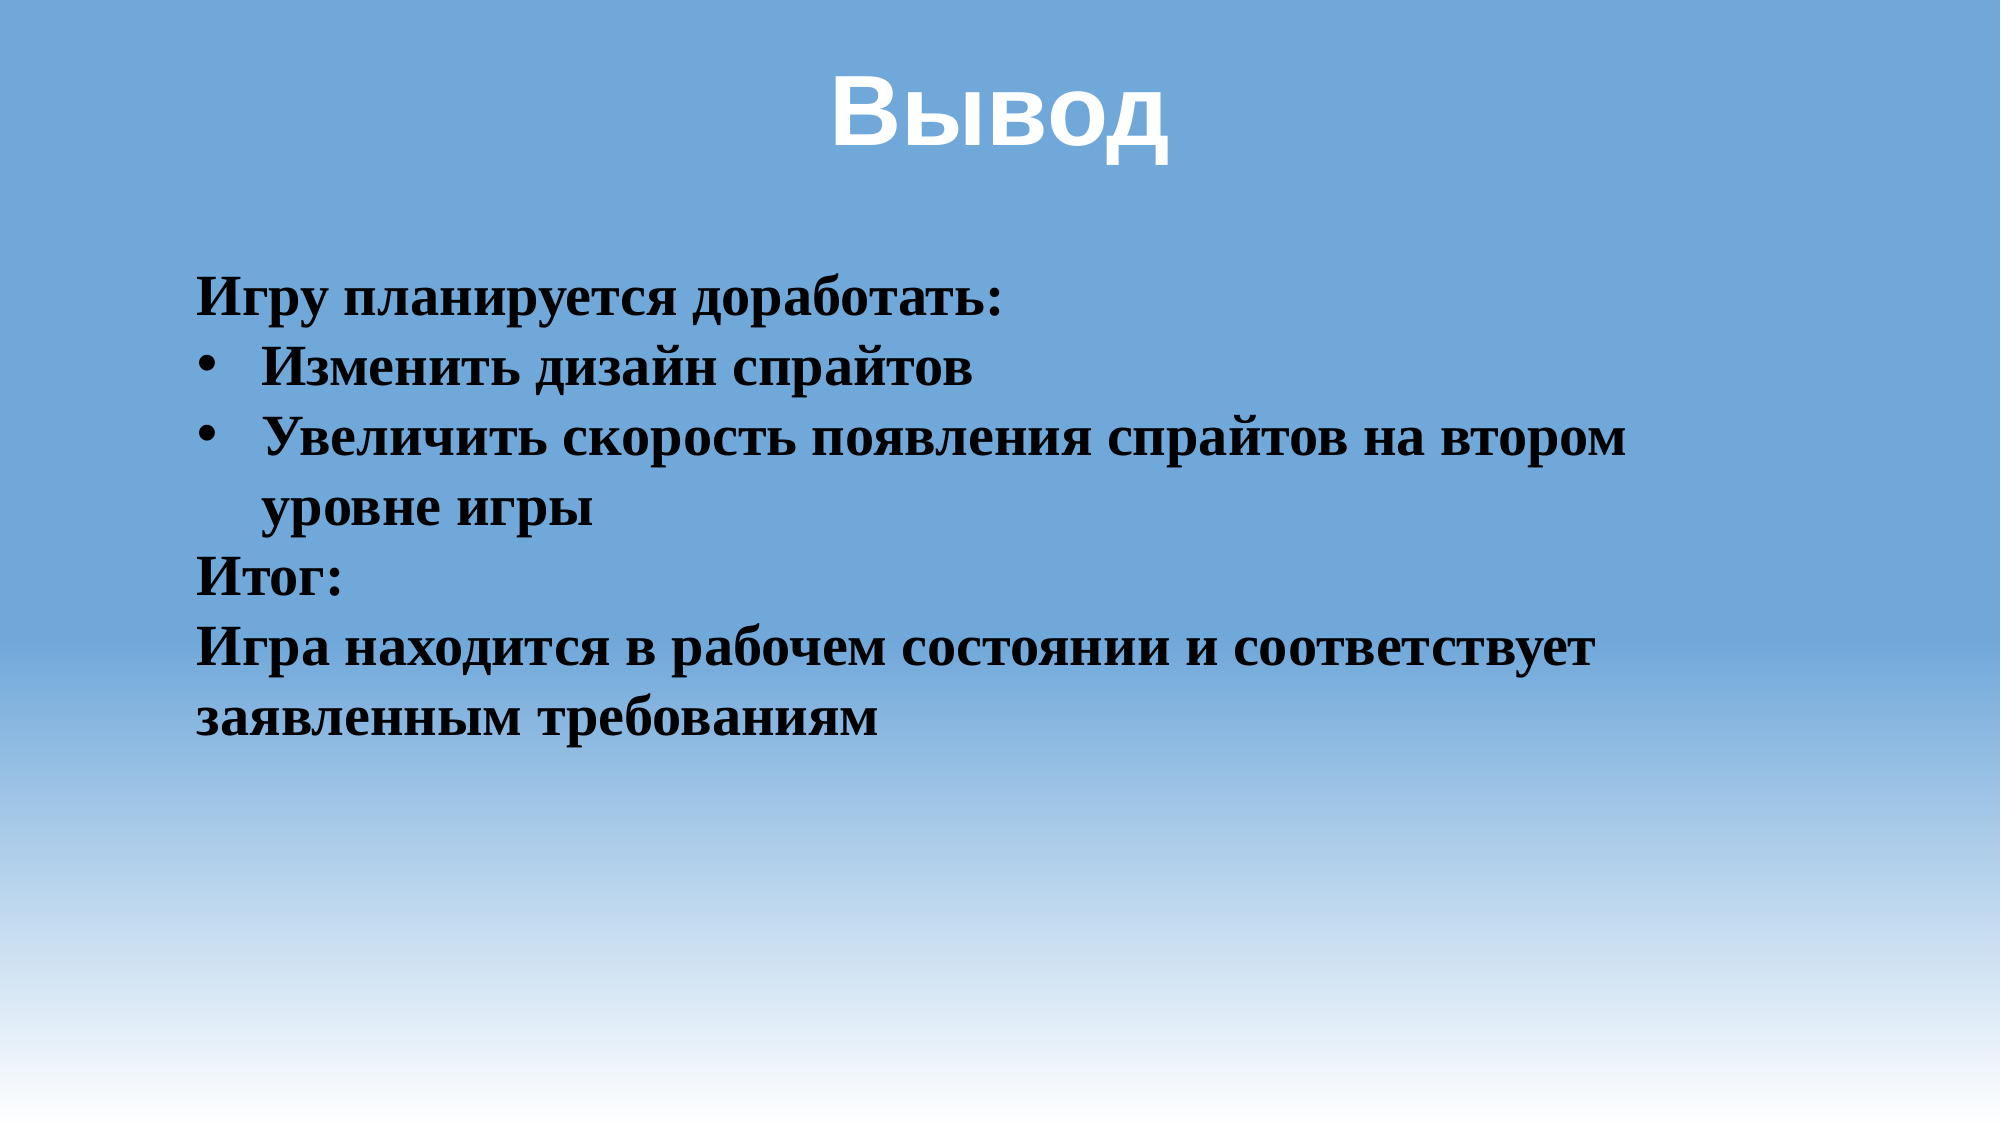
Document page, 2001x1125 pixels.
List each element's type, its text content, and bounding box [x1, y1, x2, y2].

text_box Игру планируется доработать: Изменить дизайн спрайтов Увеличить скорость появления спрайтов на втором уровне игры Итог: Игра находится в рабочем состоянии и соответствует заявленным требованиям [181, 249, 1742, 945]
title Вывод [117, 30, 1882, 173]
